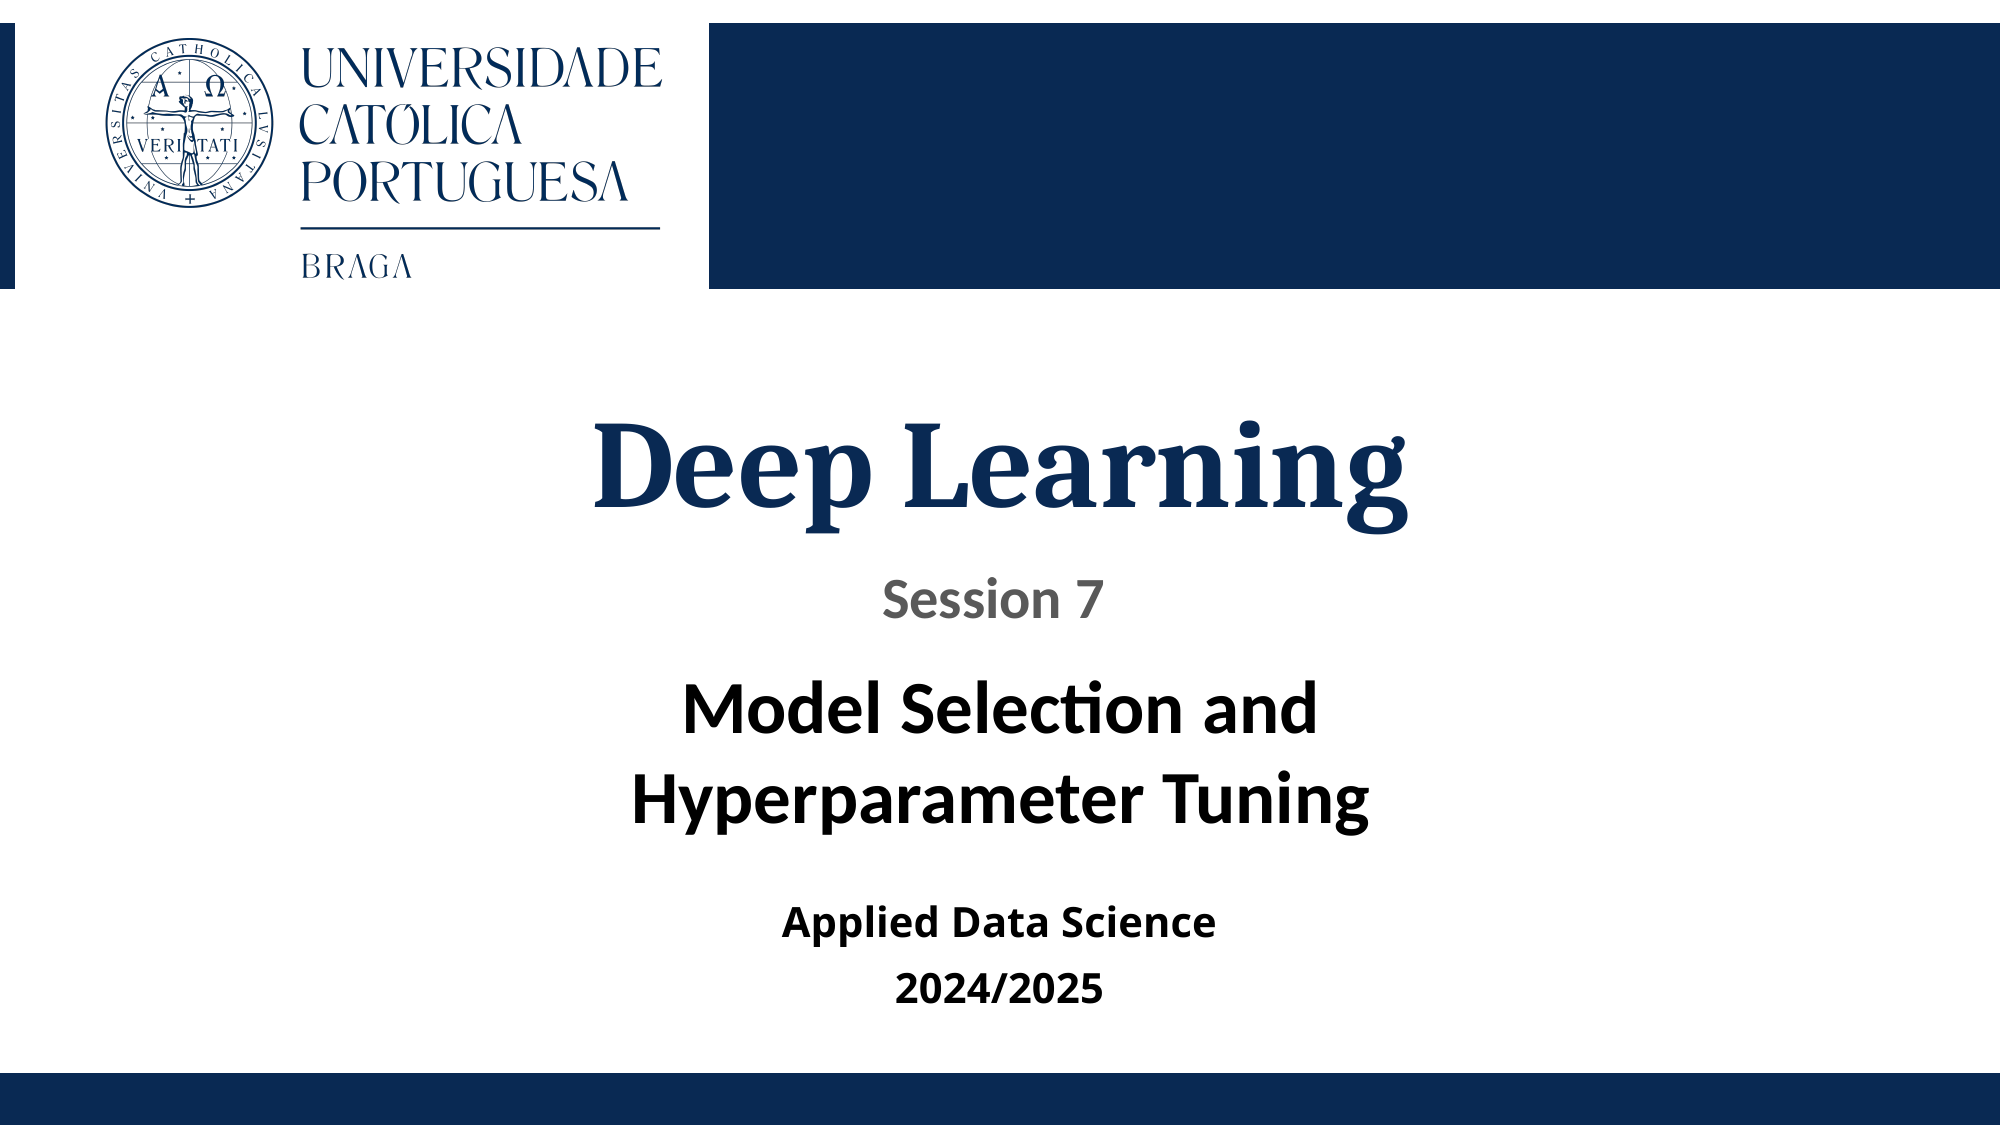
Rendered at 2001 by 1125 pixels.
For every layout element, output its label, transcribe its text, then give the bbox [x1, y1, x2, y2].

text_box Applied Data Science 2024/2025 [249, 821, 1750, 1073]
text_box Deep Learning [92, 381, 1908, 553]
picture [95, 20, 681, 293]
text_box [0, 23, 15, 289]
text_box [0, 1073, 2000, 1125]
text_box [709, 23, 2000, 289]
text_box Model Selection and Hyperparameter Tuning [406, 651, 1595, 847]
text_box Session 7 [245, 553, 1755, 638]
